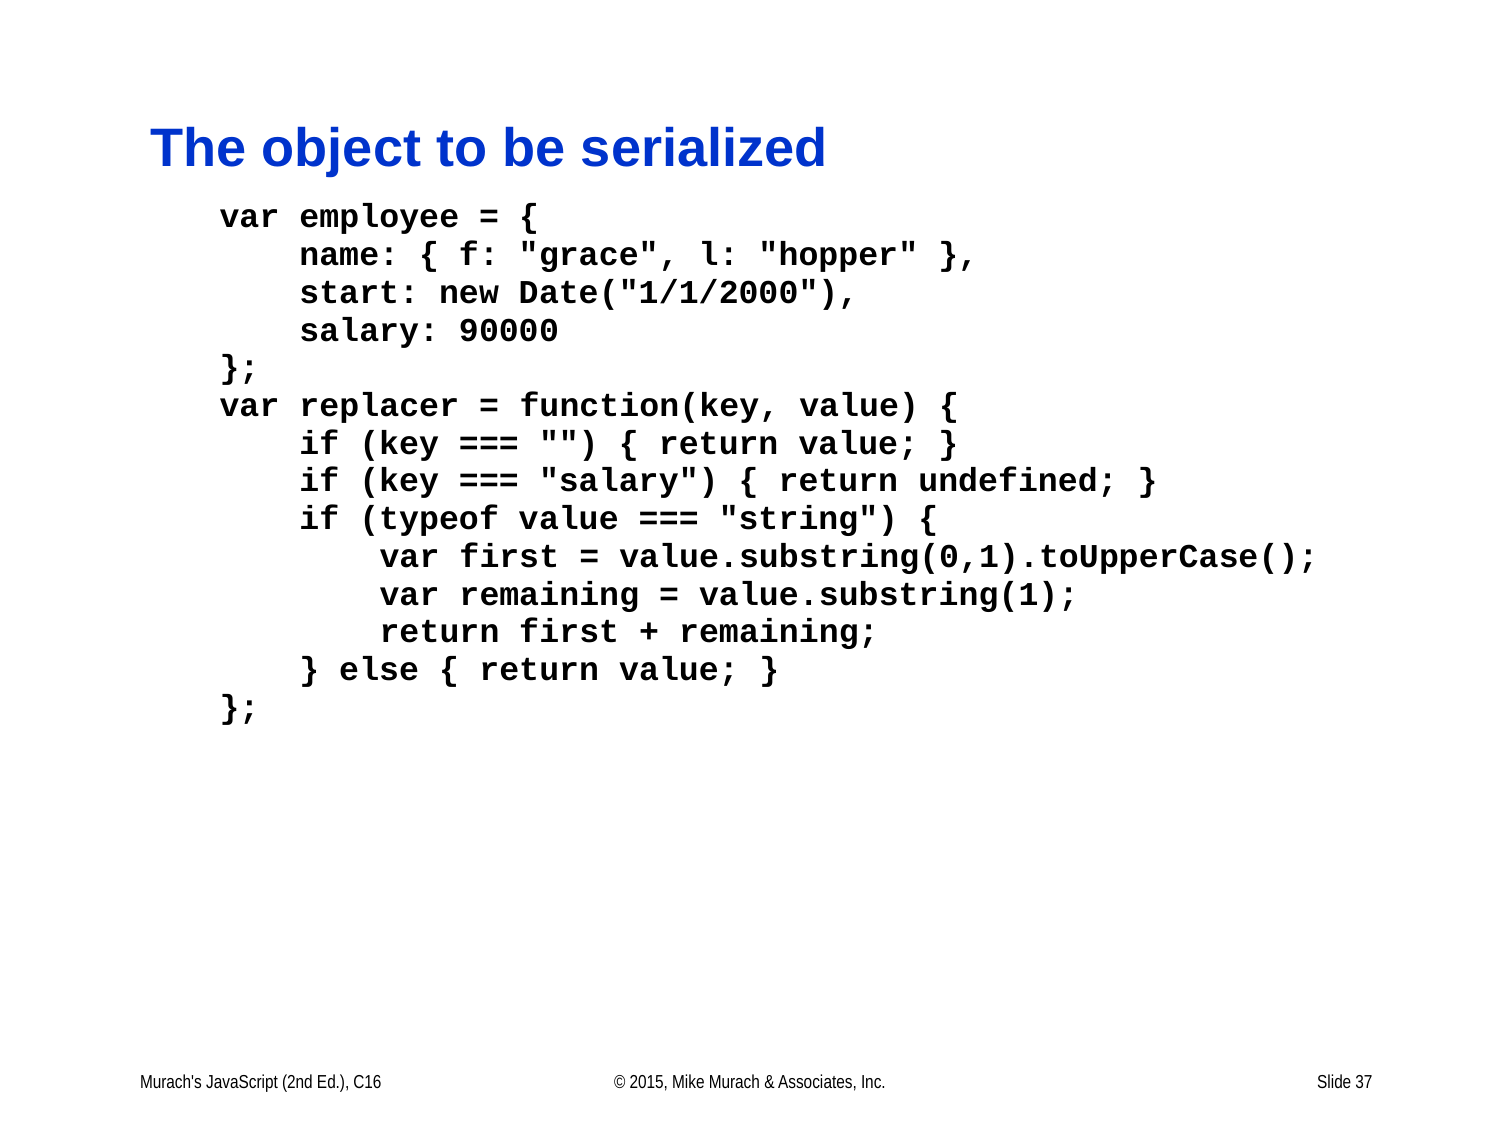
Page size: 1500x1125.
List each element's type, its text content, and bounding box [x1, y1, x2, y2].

title The object to be serialized [150, 112, 1350, 179]
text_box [162, 199, 1361, 731]
slide_number Murach's JavaScript (2nd Ed.), C16 [125, 1025, 450, 1100]
slide_number Slide 37 [1074, 1025, 1388, 1100]
footer © 2015, Mike Murach & Associates, Inc. [474, 1025, 1025, 1100]
